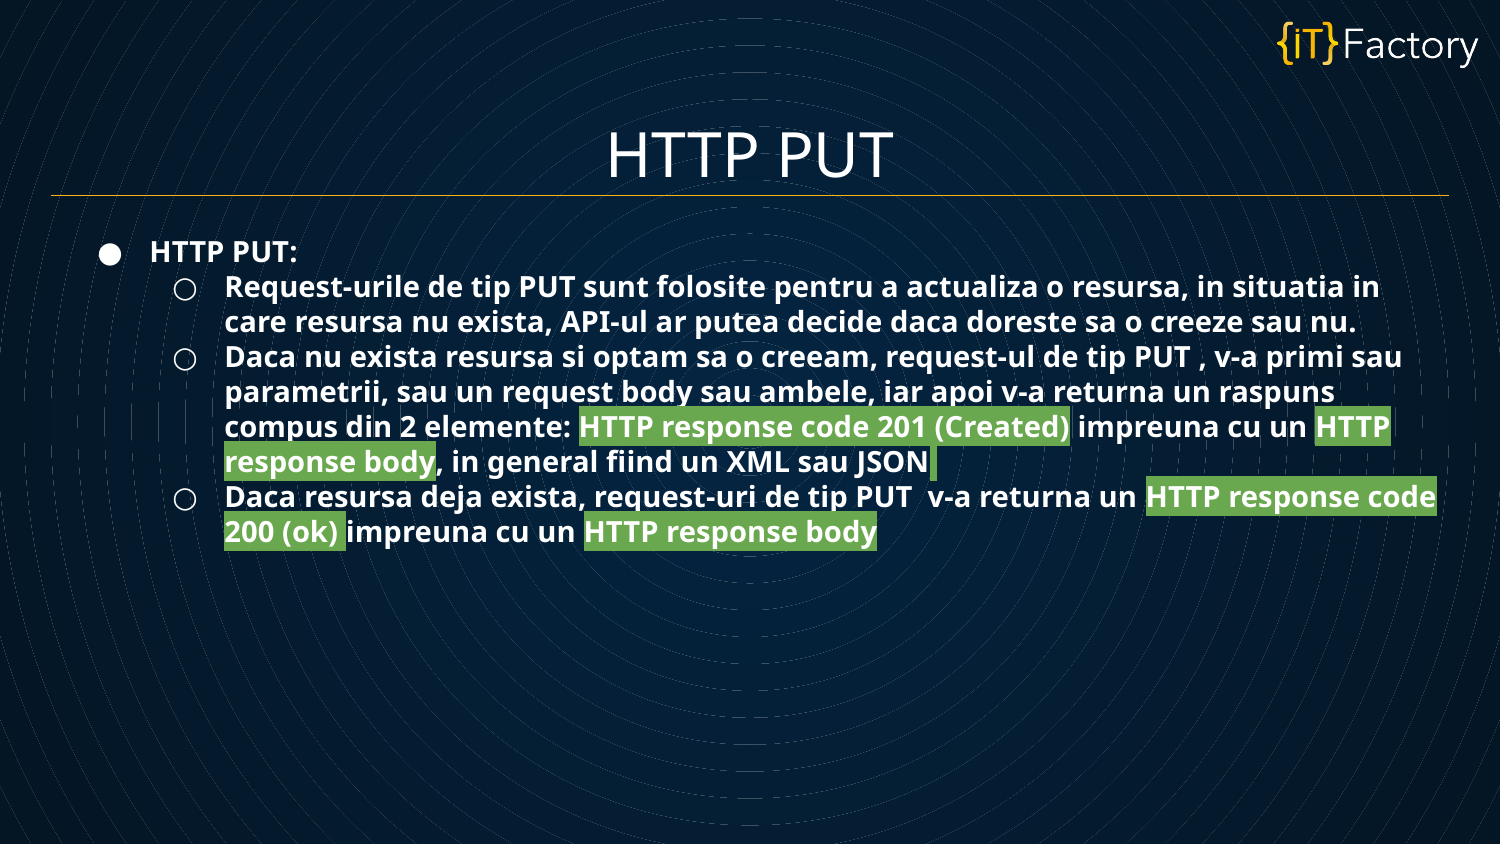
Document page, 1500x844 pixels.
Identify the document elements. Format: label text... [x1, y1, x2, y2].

title HTTP PUT [51, 202, 1449, 206]
text_box HTTP PUT: Request-urile de tip PUT sunt folosite pentru a actualiza o resursa, in situatia in care resursa nu exista, API-ul ar putea decide daca doreste sa o creeze sau nu. Daca nu exista resursa si optam sa o creeam, request-ul de tip PUT , v-a primi sau parametrii, sau un request body sau ambele, iar apoi v-a returna un raspuns compus din 2 elemente: HTTP response code 201 (Created) impreuna cu un HTTP response body, in general fiind un XML sau JSON Daca resursa deja exista, request-uri de tip PUT v-a returna un HTTP response code 200 (ok) impreuna cu un HTTP response body [59, 218, 1457, 634]
title HTTP PUT [51, 105, 1449, 195]
picture [1277, 16, 1479, 73]
